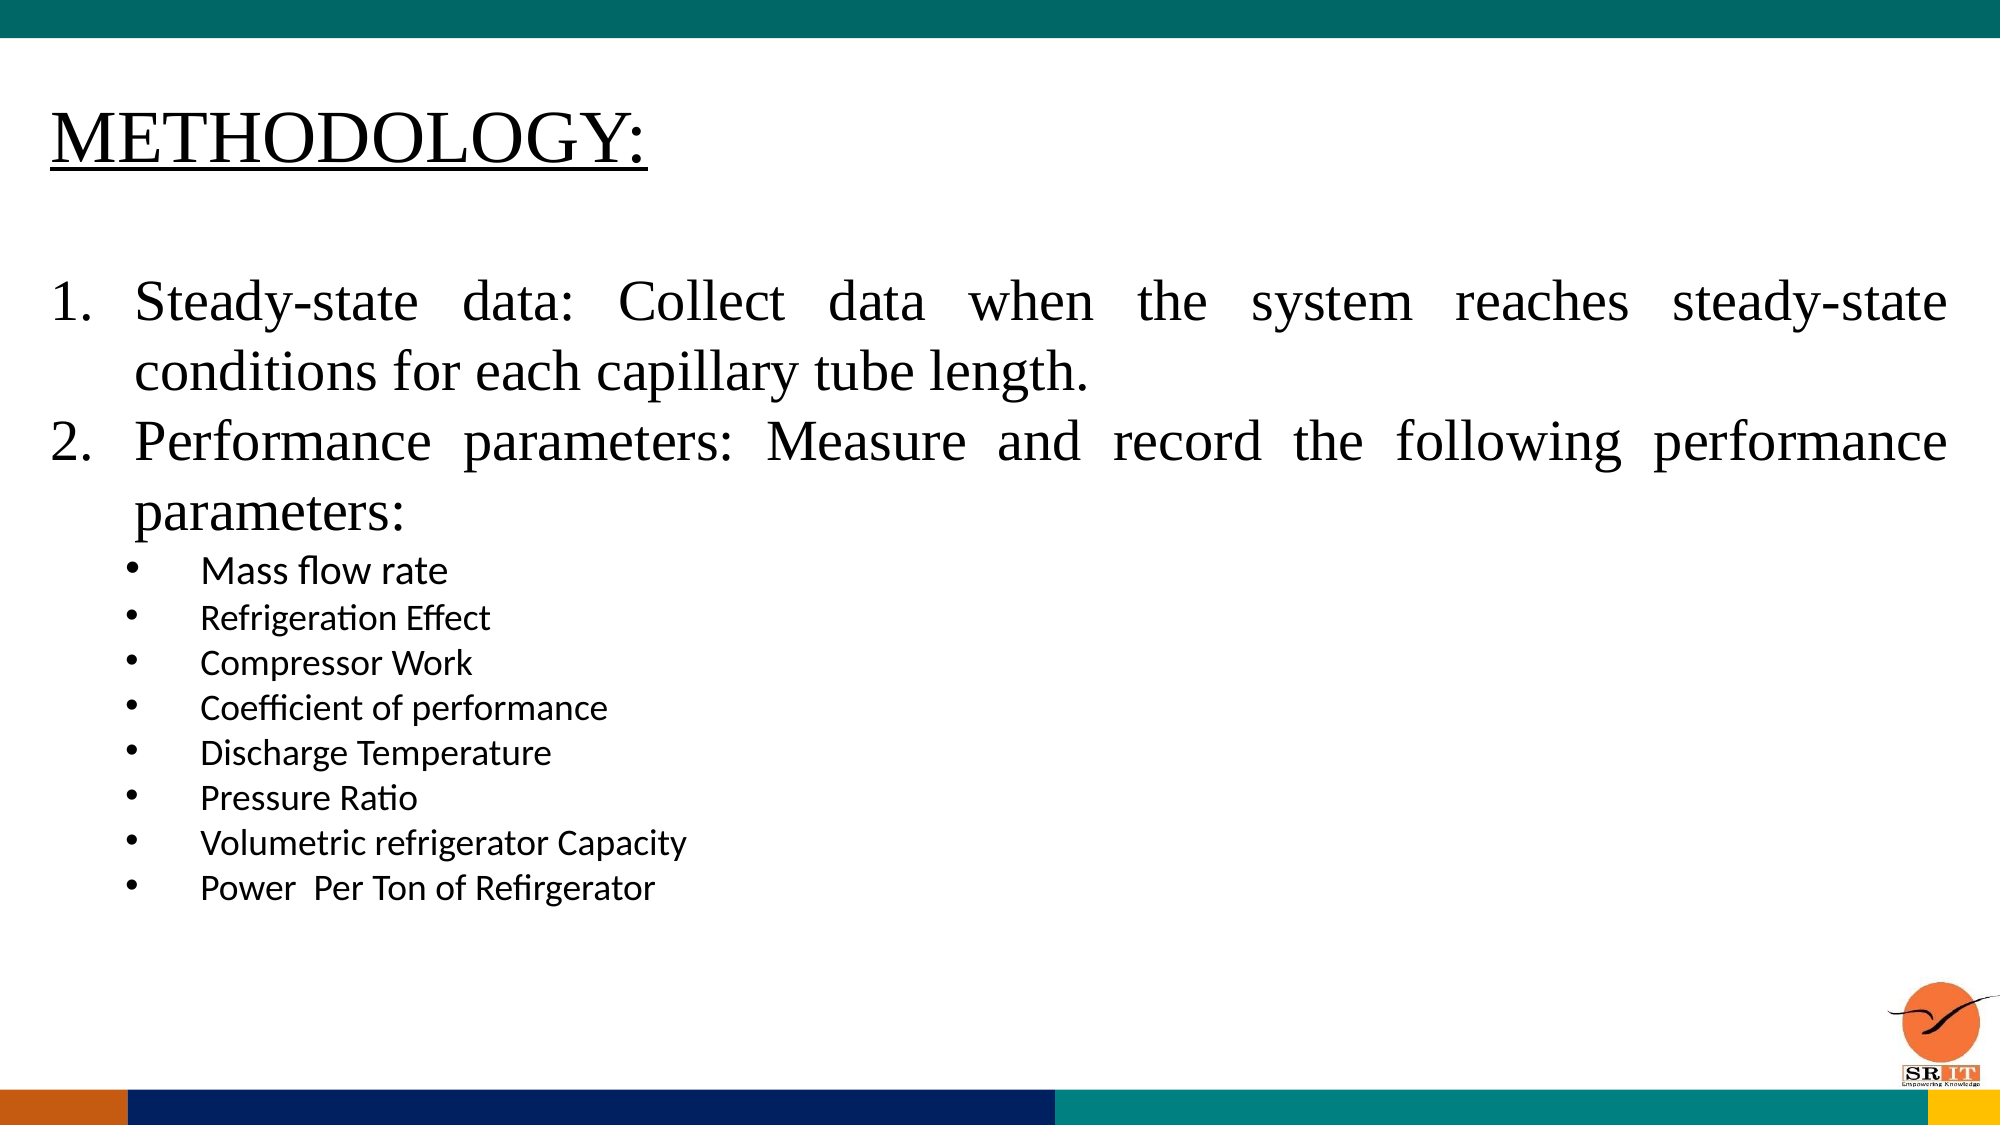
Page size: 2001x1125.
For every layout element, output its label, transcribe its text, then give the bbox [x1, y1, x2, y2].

list Steady-state data: Collect data when the system reaches steady-state conditions for each capillary tube length. Performance parameters: Measure and record the following performance parameters: Mass flow rate Refrigeration Effect Compressor Work Coefficient of performance Discharge Temperature Pressure Ratio Volumetric refrigerator Capacity Power Per Ton of Refirgerator [50, 262, 1950, 960]
picture [1887, 977, 2000, 1089]
title METHODOLOGY: [50, 87, 828, 179]
